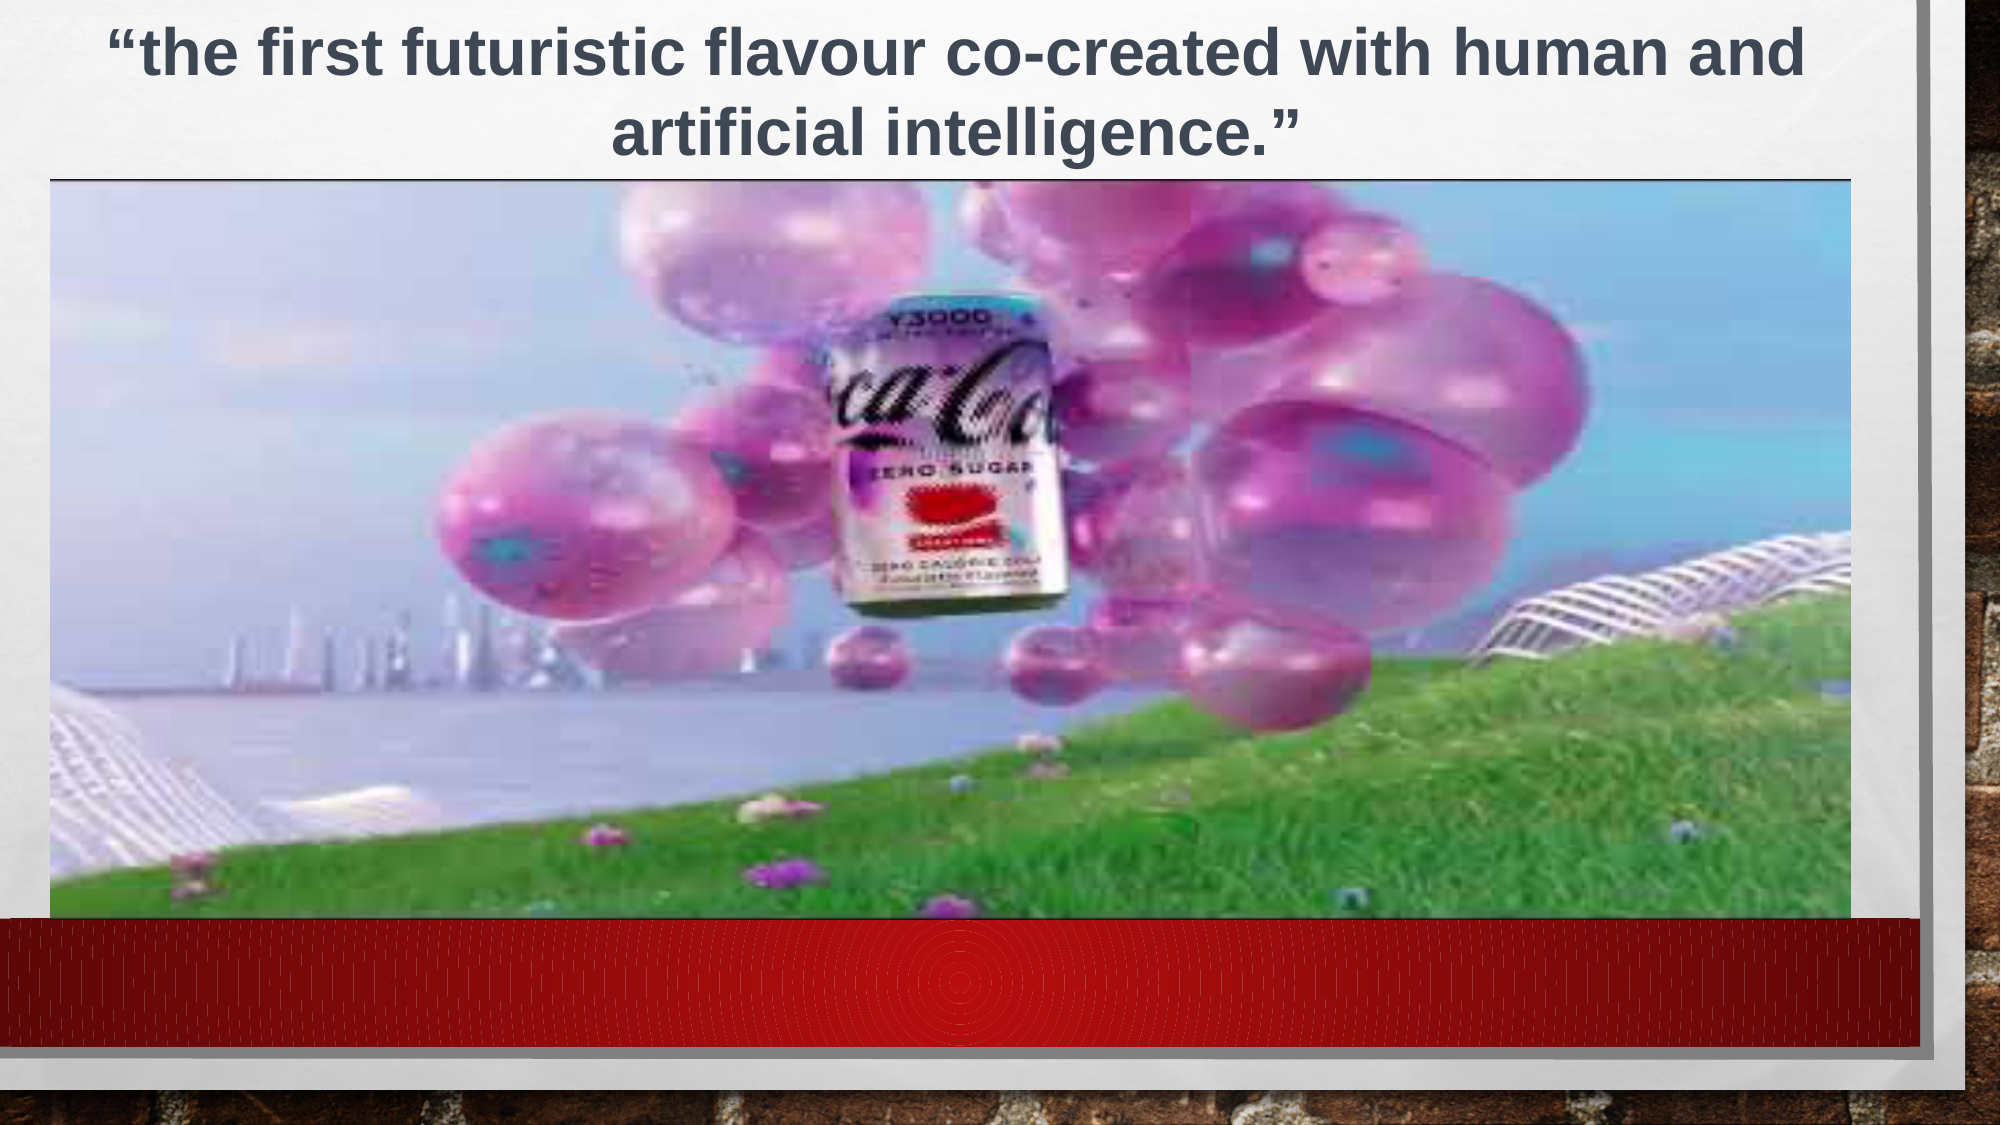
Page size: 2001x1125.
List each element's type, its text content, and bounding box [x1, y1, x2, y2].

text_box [49, 178, 1852, 921]
text_box “the first futuristic flavour co-created with human and artificial intelligence.” [0, 1, 1916, 177]
picture [0, 0, 2000, 1125]
